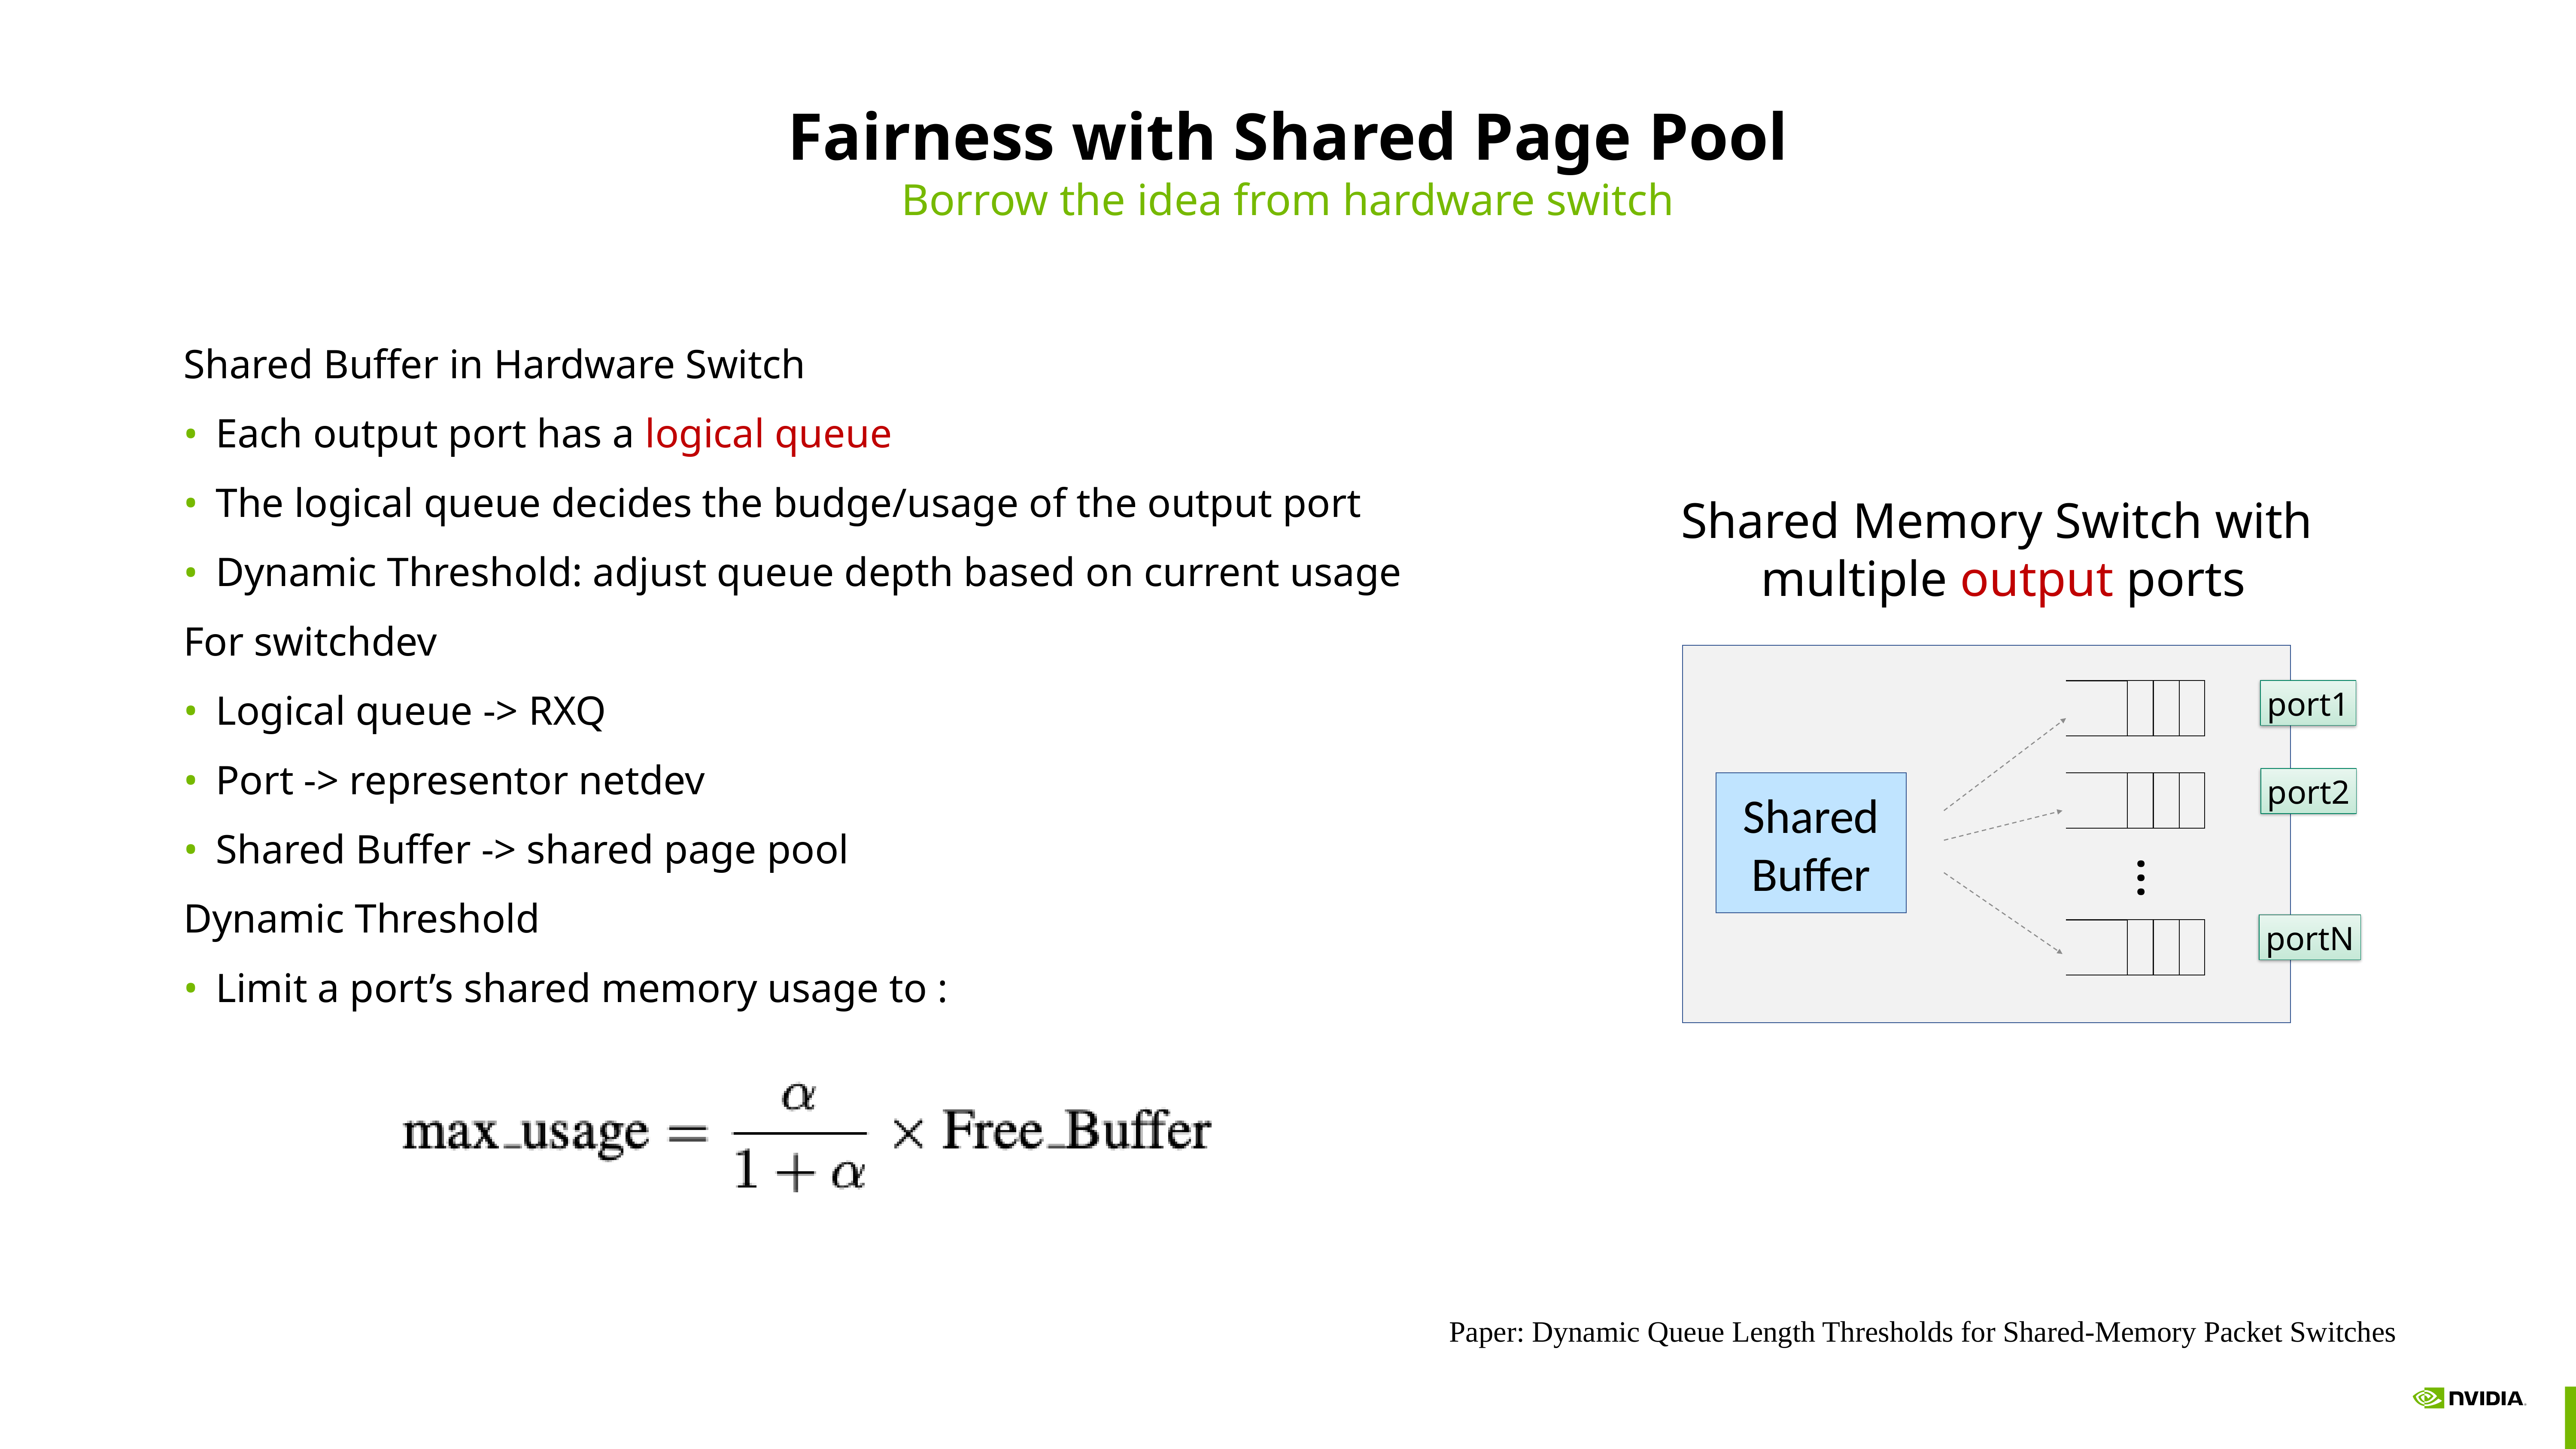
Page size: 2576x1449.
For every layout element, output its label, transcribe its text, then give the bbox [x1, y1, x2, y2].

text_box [1944, 872, 2063, 954]
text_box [2066, 919, 2205, 975]
text_box Shared Buffer [1716, 773, 1906, 913]
text_box port2 [2260, 768, 2357, 814]
text_box Paper: Dynamic Queue Length Thresholds for Shared-Memory Packet Switches [1443, 1309, 2530, 1351]
picture [396, 1052, 1226, 1211]
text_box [1944, 810, 2063, 841]
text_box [1944, 718, 2066, 811]
list Borrow the idea from hardware switch [177, 175, 2399, 274]
text_box [1683, 645, 2290, 1023]
text_box portN [2259, 914, 2361, 960]
picture [2399, 1373, 2540, 1422]
list Shared Buffer in Hardware Switch Each output port has a logical queue The logical queue decides the budge/usage of the output port Dynamic Threshold: adjust queue depth based on current usage For switchdev Logical queue -> RXQ Port -> representor netdev Shared Buffer -> shared page pool Dynamic Threshold Limit a port’s shared memory usage to : [177, 341, 1616, 1303]
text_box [2066, 680, 2205, 736]
text_box Shared Memory Switch with multiple output ports [1674, 486, 2332, 609]
text_box … [2124, 850, 2196, 906]
title Fairness with Shared Page Pool [177, 0, 2399, 175]
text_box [2066, 772, 2205, 829]
text_box port1 [2260, 680, 2356, 726]
